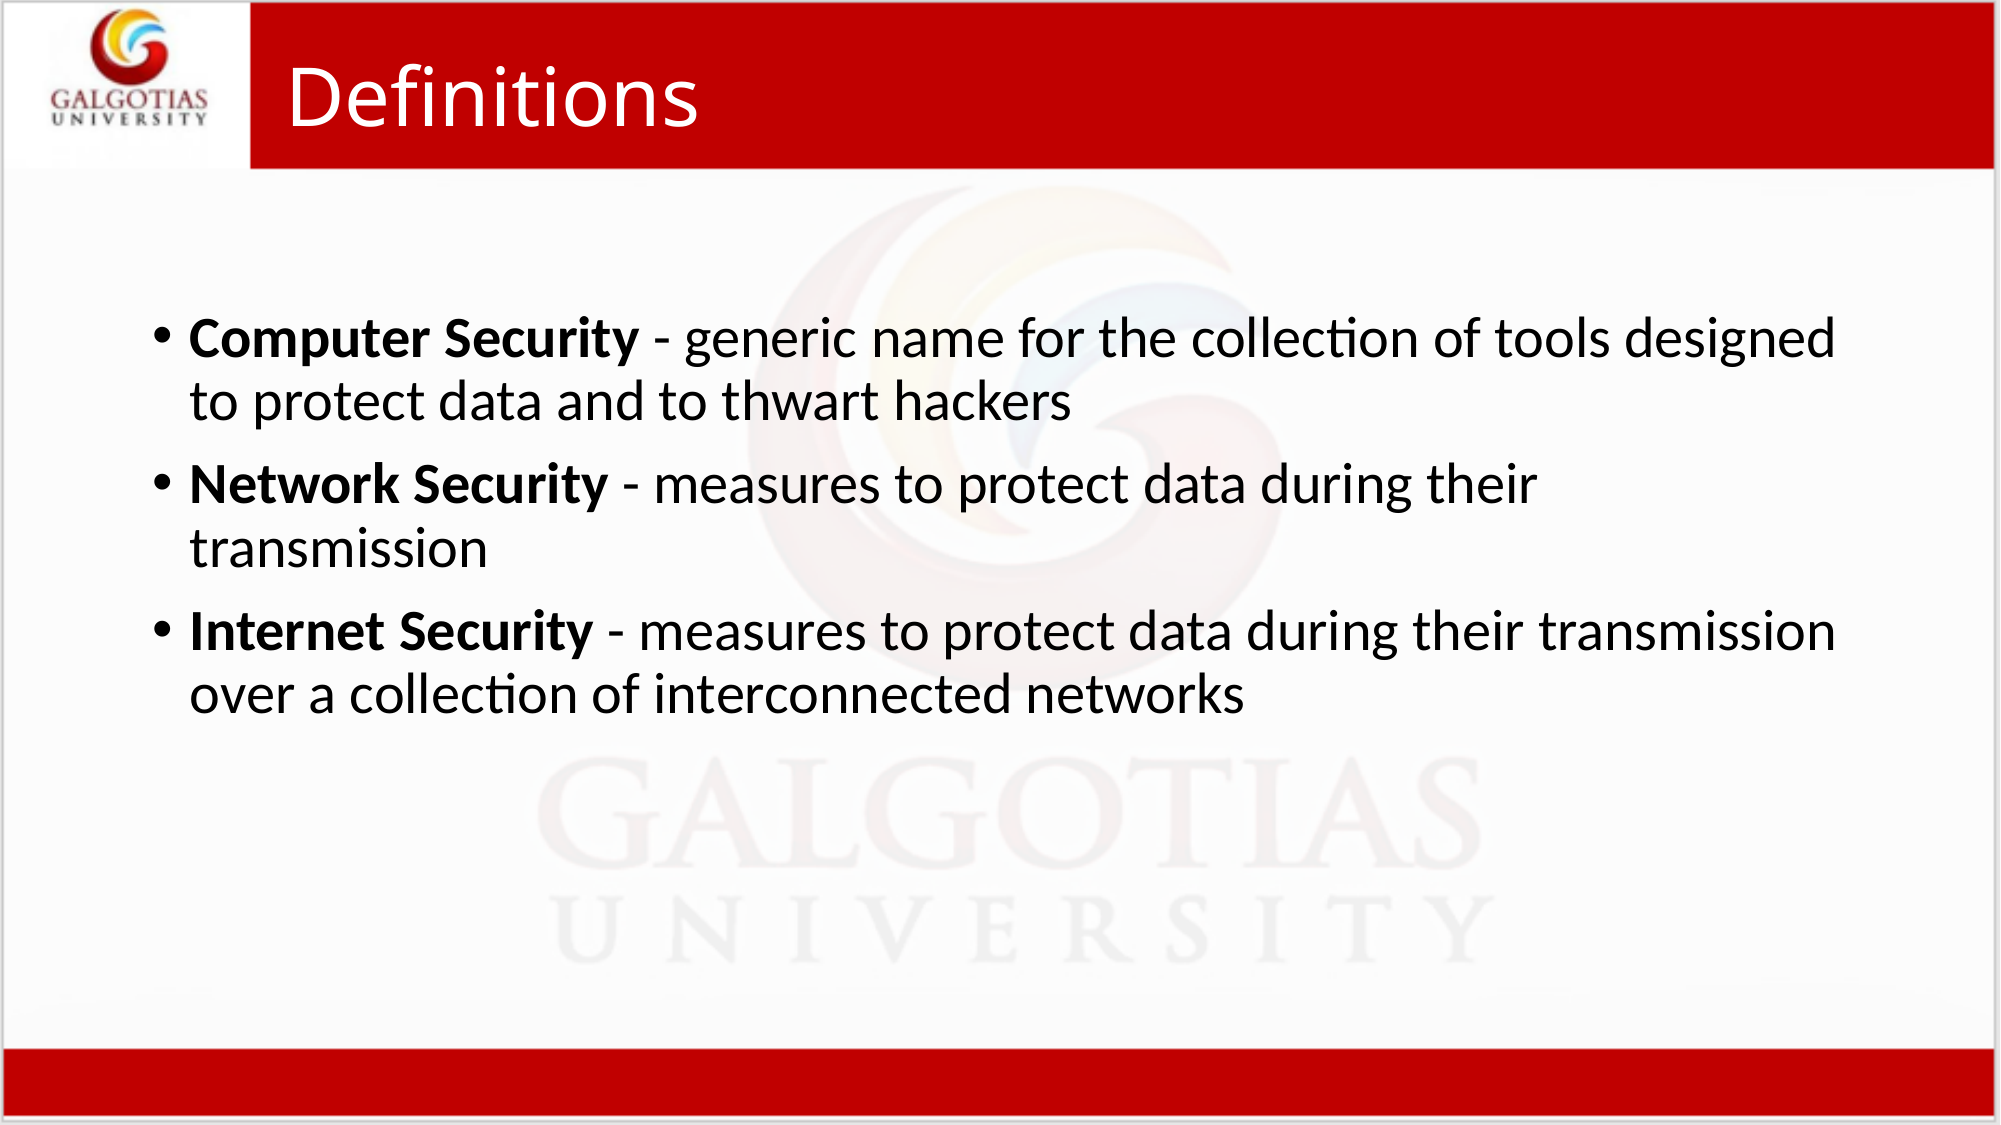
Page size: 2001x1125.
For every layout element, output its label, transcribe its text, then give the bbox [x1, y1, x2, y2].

picture [0, 0, 2001, 1125]
list Computer Security - generic name for the collection of tools designed to protect data and to thwart hackers Network Security - measures to protect data during their transmission Internet Security - measures to protect data during their transmission over a collection of interconnected networks [137, 299, 1863, 1014]
title Definitions [270, 48, 1768, 152]
